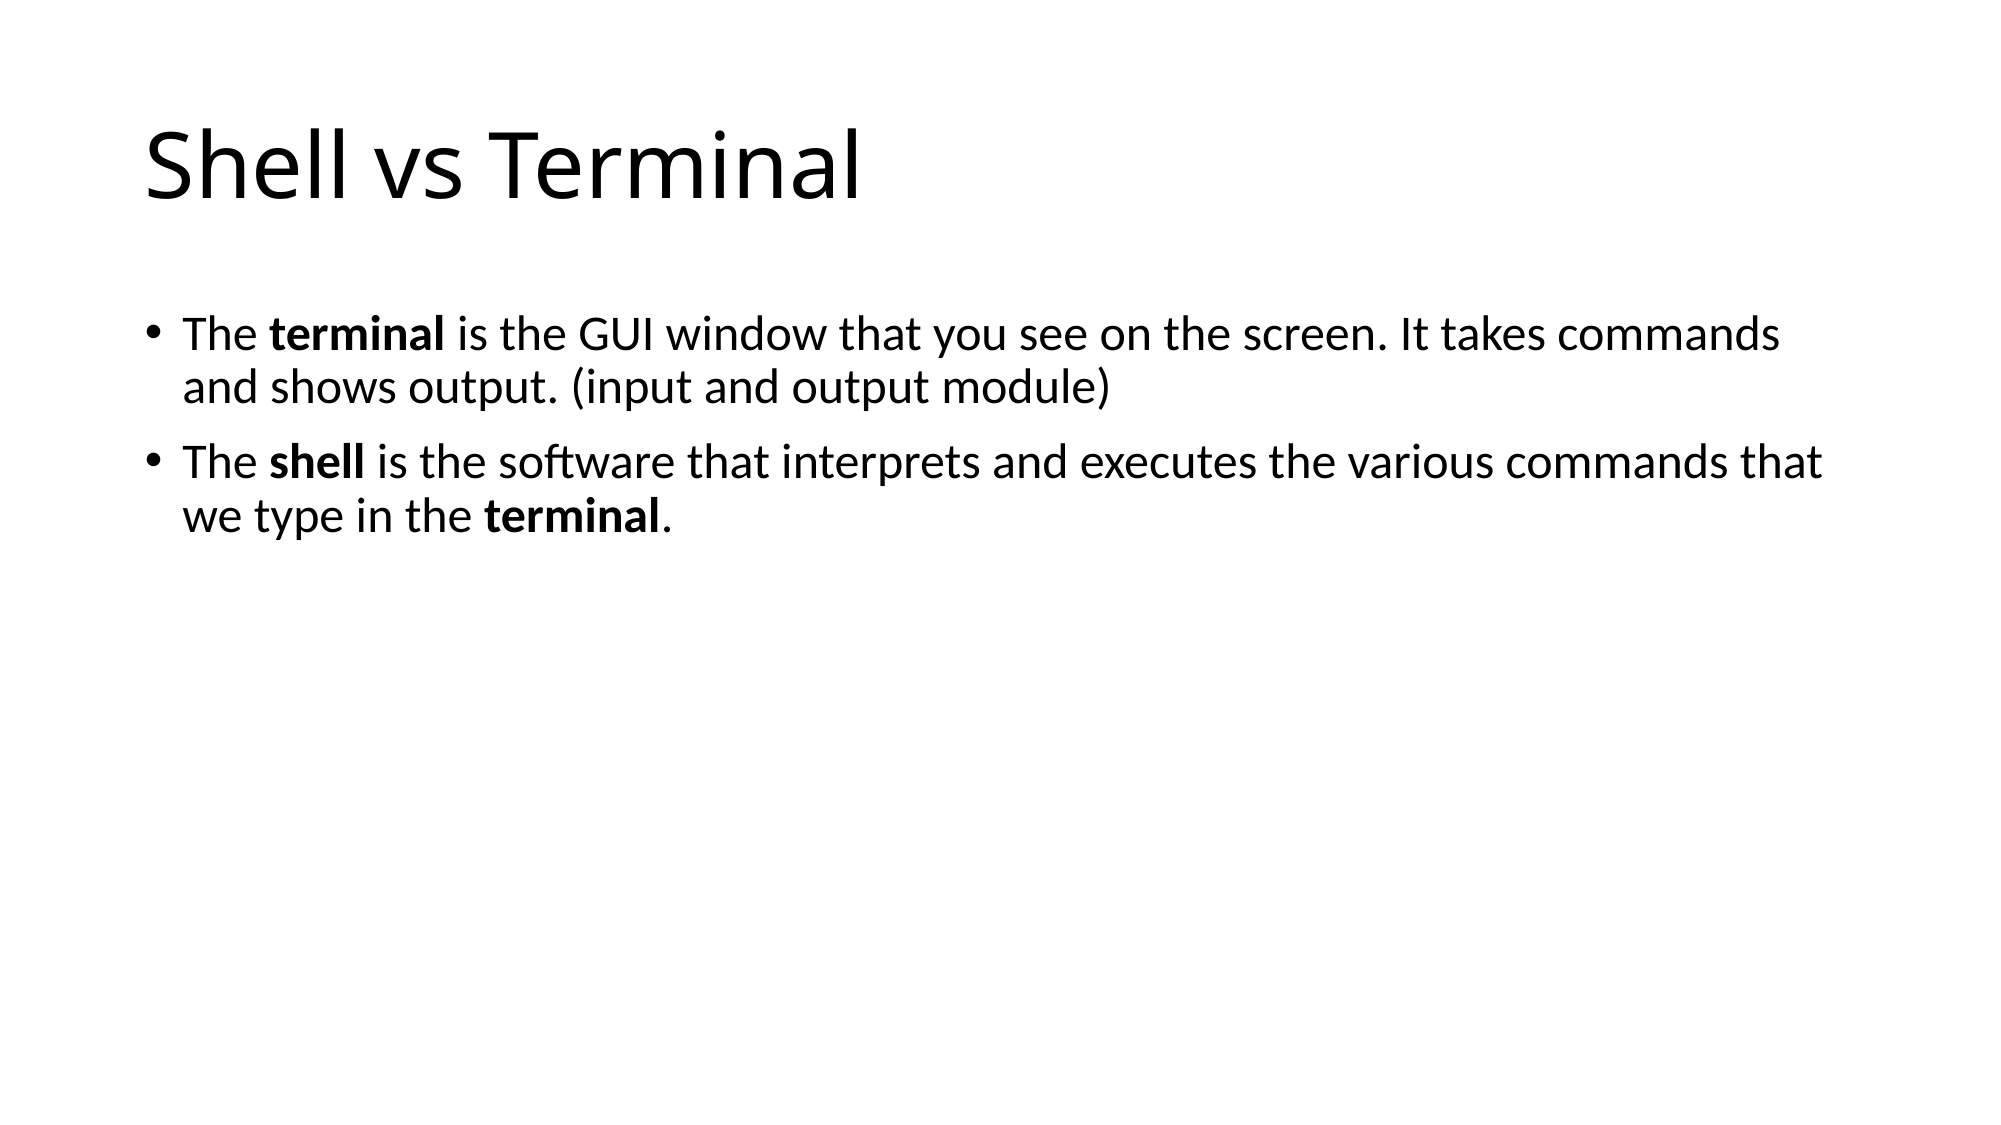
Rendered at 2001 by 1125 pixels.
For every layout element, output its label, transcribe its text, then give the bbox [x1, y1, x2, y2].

list The terminal is the GUI window that you see on the screen. It takes commands and shows output. (input and output module) The shell is the software that interprets and executes the various commands that we type in the terminal. [136, 298, 1863, 1014]
title Shell vs Terminal [136, 59, 1863, 278]
